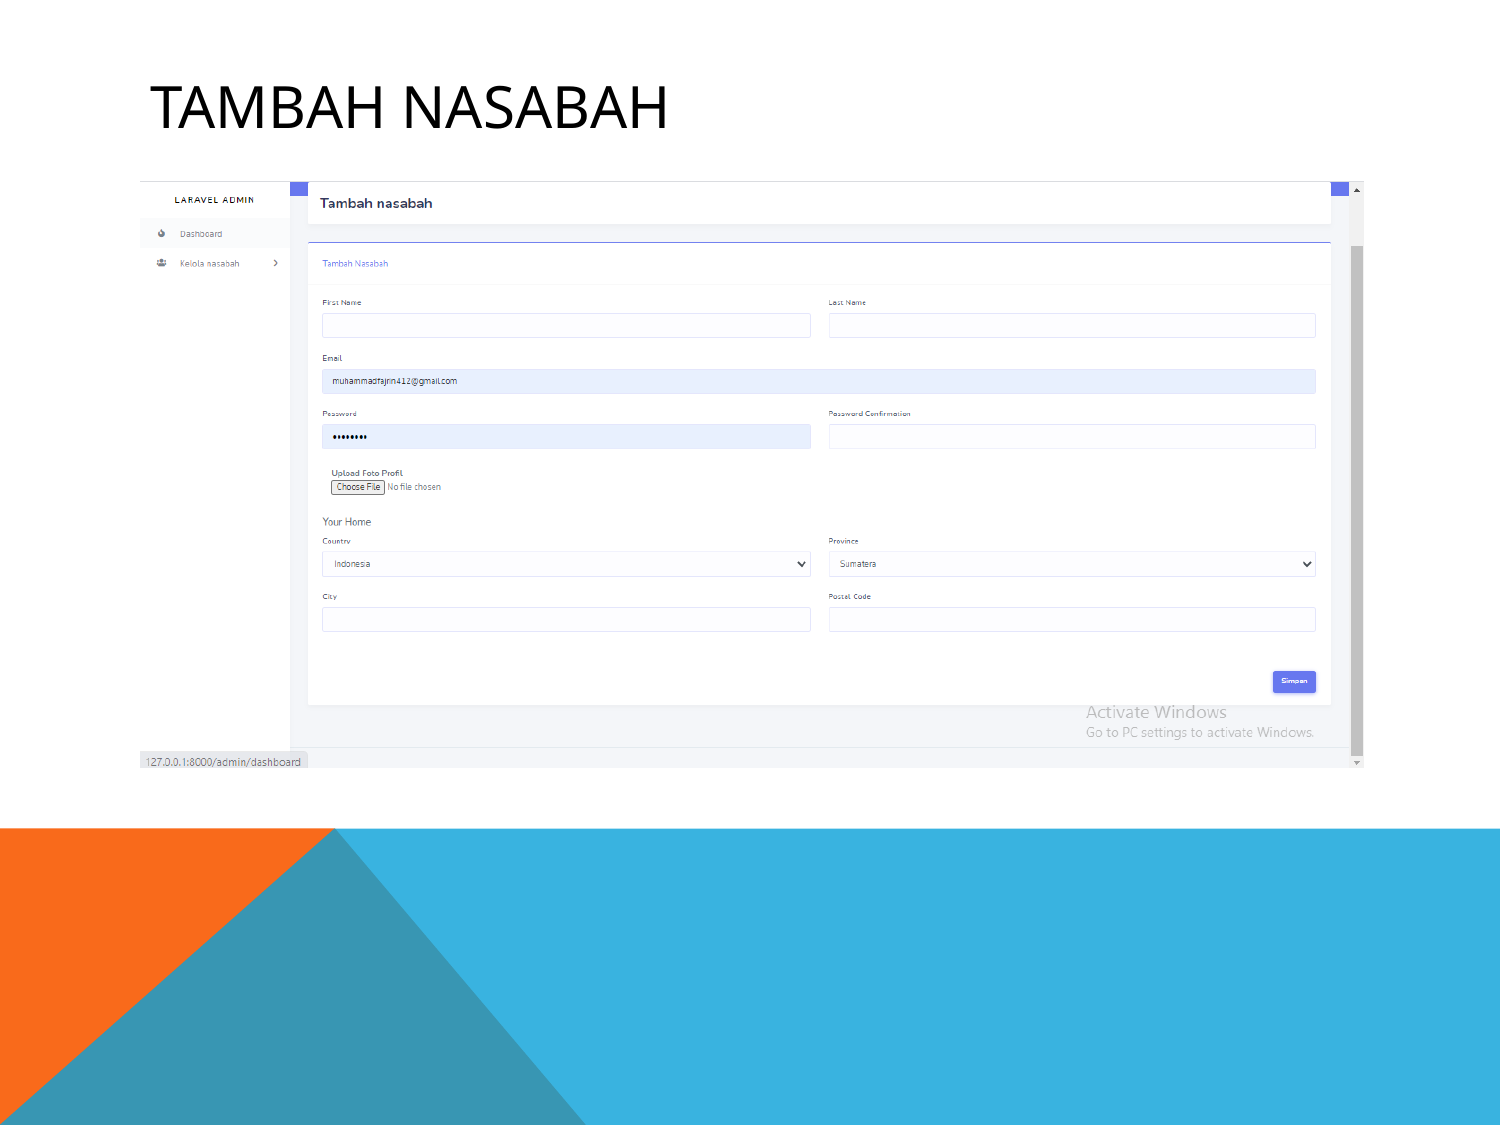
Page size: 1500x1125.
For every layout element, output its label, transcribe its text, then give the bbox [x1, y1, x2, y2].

title TAMBAH NASABAH [135, 60, 1369, 150]
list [140, 180, 1364, 768]
